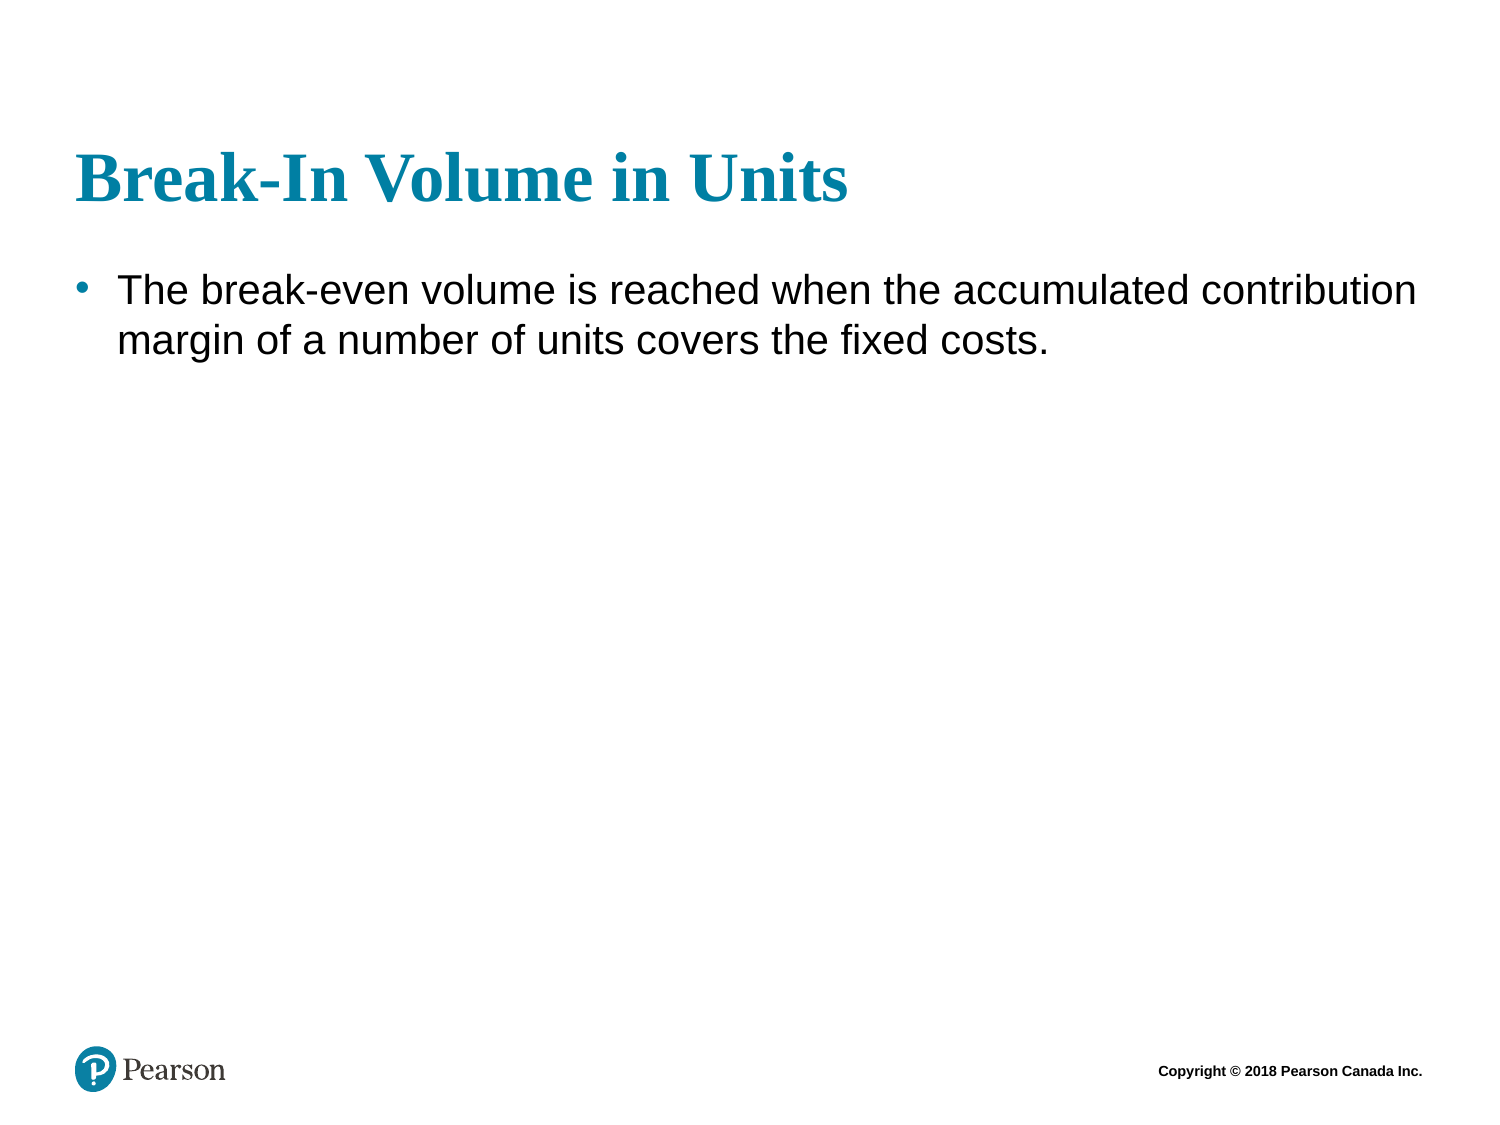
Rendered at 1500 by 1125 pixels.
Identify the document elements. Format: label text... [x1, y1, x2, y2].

title Break-In Volume in Units [75, 35, 1425, 216]
